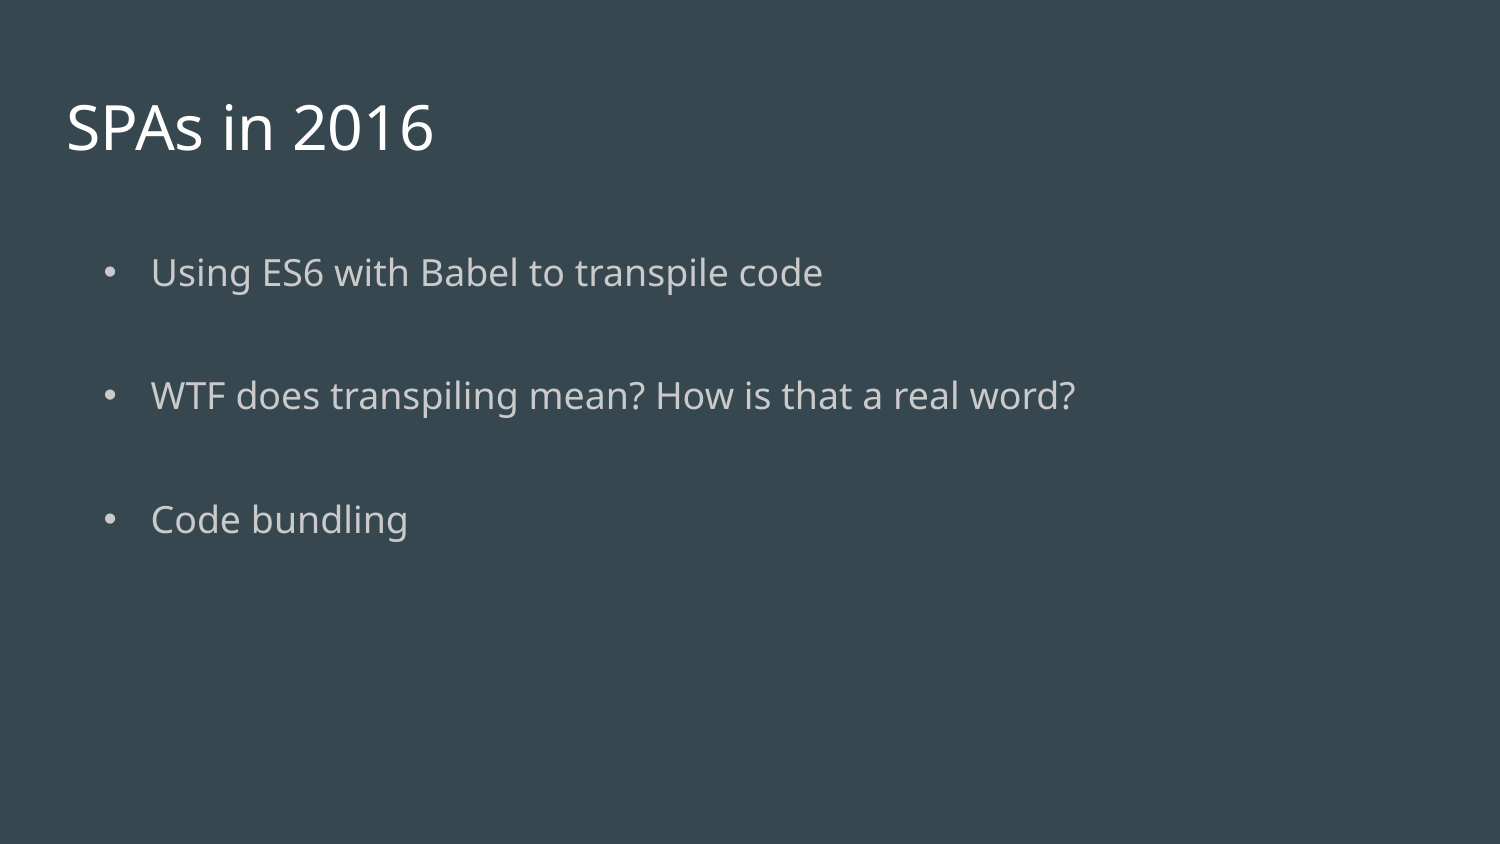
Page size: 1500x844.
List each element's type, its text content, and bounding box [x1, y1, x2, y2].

title SPAs in 2016 [51, 72, 1449, 167]
list Using ES6 with Babel to transpile code WTF does transpiling mean? How is that a real word? Code bundling [51, 189, 1449, 750]
